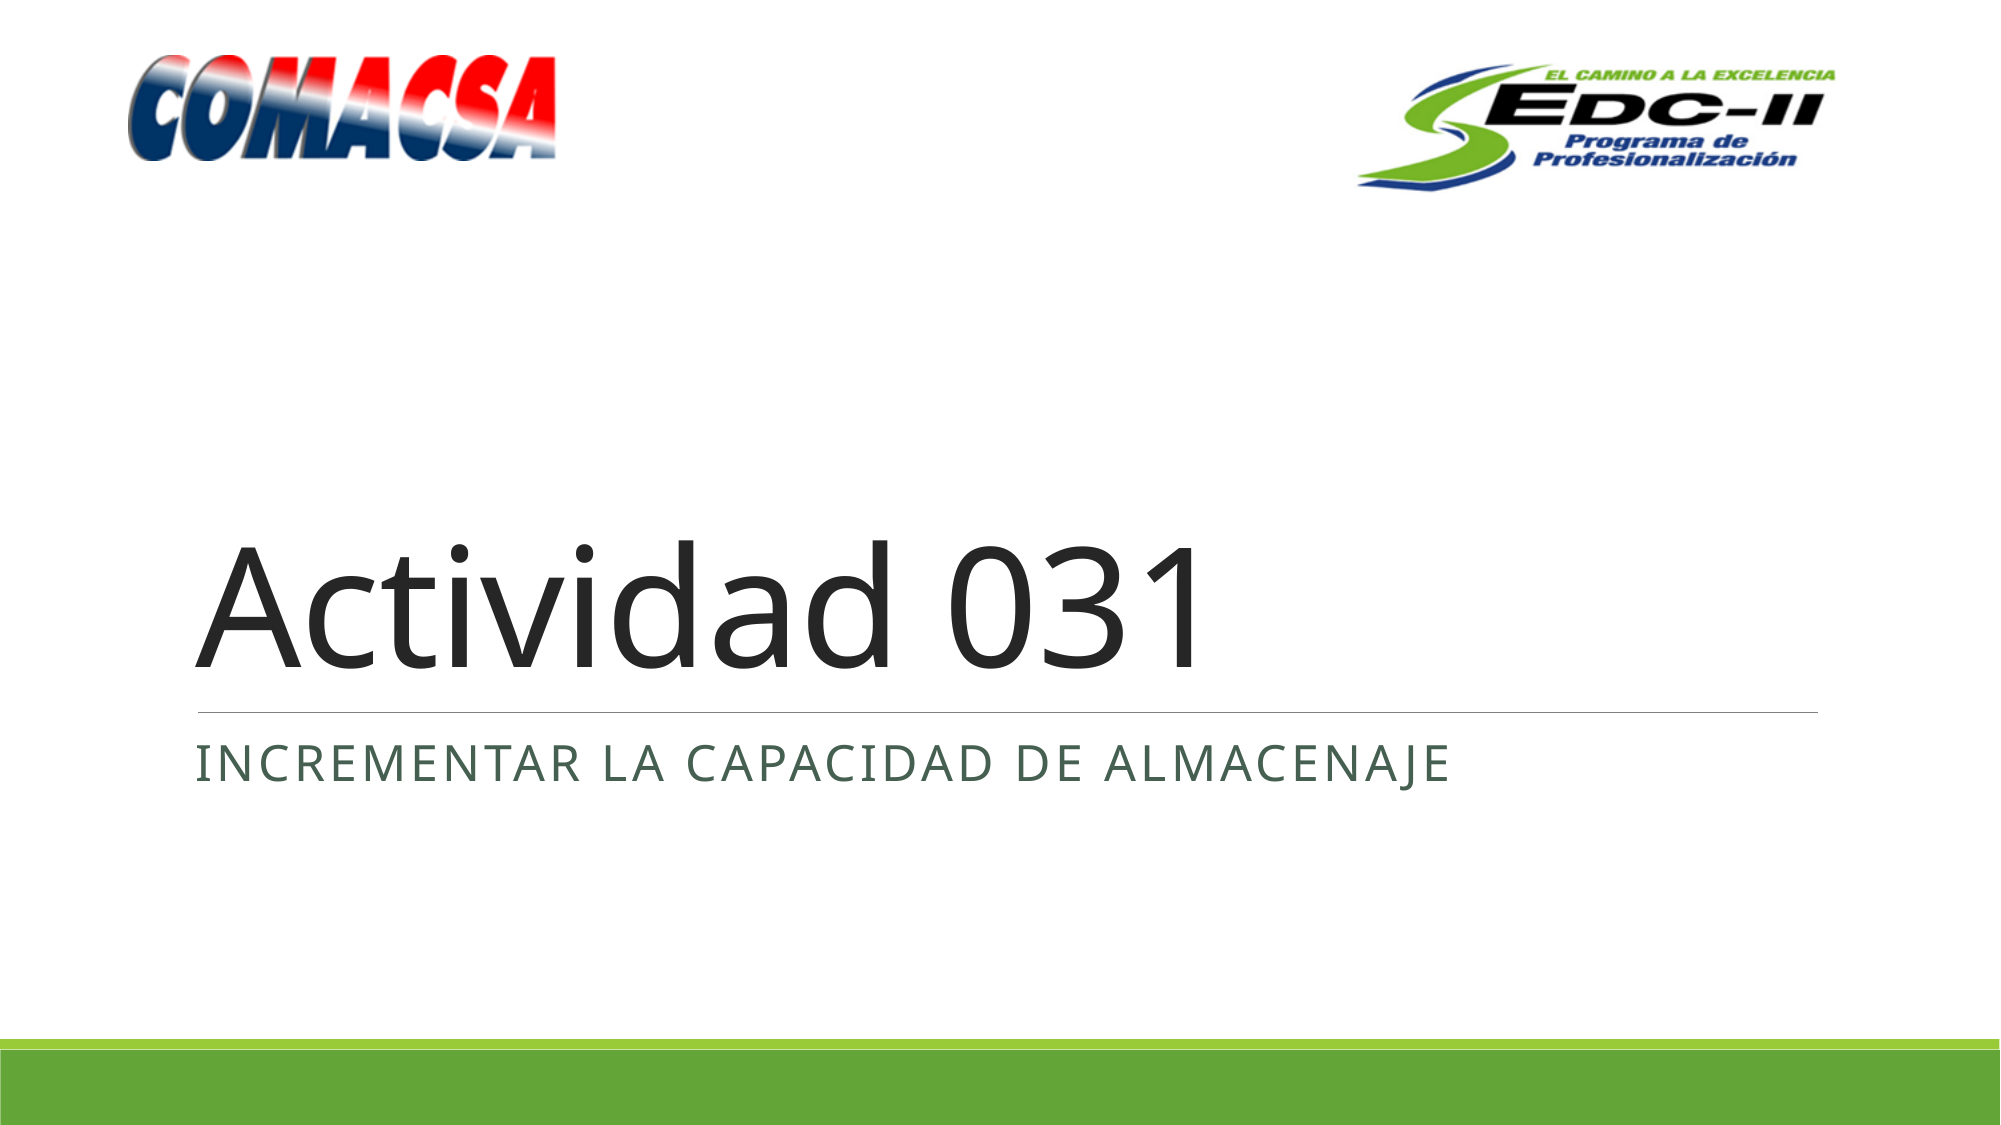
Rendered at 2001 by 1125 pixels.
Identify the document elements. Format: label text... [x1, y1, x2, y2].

picture [1344, 54, 1850, 195]
subtitle Incrementar la capacidad de almacenaje [180, 730, 1831, 919]
picture [127, 55, 559, 162]
title Actividad 031 [180, 124, 1830, 710]
